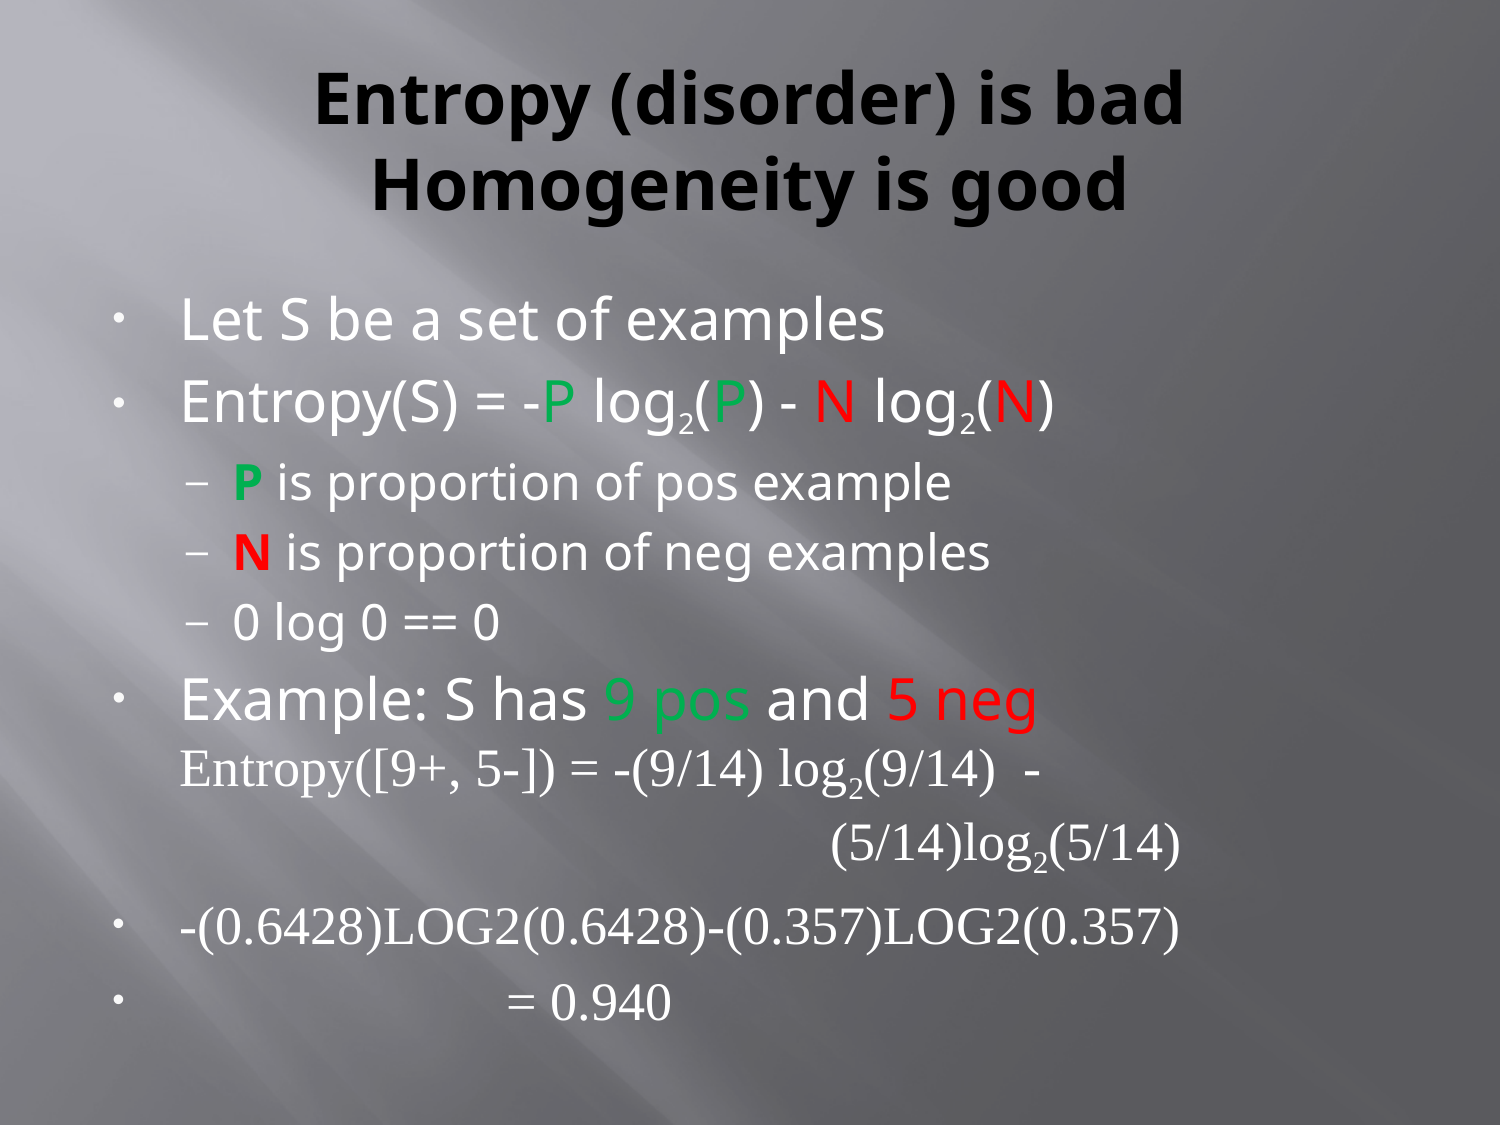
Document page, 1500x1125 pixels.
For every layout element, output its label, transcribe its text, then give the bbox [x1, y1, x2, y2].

list Let S be a set of examples Entropy(S) = -P log2(P) - N log2(N) P is proportion of pos example N is proportion of neg examples 0 log 0 == 0 Example: S has 9 pos and 5 neg Entropy([9+, 5-]) = -(9/14) log2(9/14) - (5/14)log2(5/14) -(0.6428)LOG2(0.6428)-(0.357)LOG2(0.357) = 0.940 [75, 275, 1425, 1125]
title Entropy (disorder) is bad Homogeneity is good [75, 45, 1425, 233]
